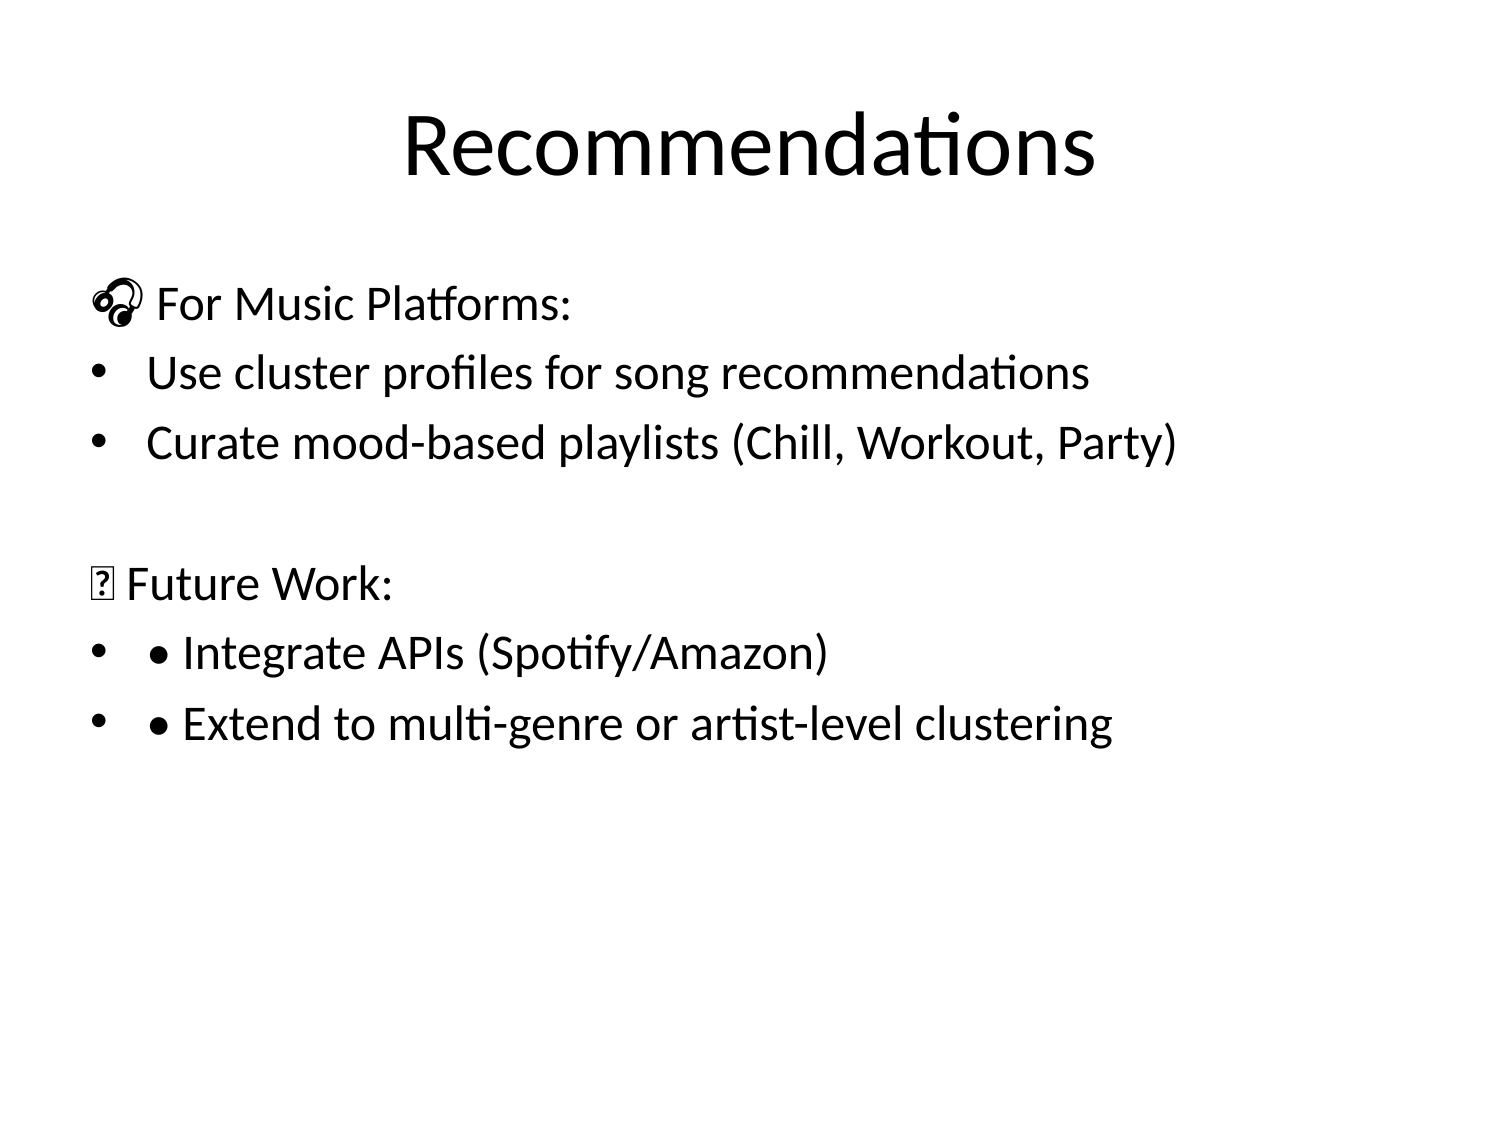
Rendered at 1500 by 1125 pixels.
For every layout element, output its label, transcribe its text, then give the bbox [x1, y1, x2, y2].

list 🎧 For Music Platforms: Use cluster profiles for song recommendations Curate mood-based playlists (Chill, Workout, Party) 🔮 Future Work: • Integrate APIs (Spotify/Amazon) • Extend to multi-genre or artist-level clustering [75, 262, 1425, 1005]
title Recommendations [75, 45, 1425, 233]
